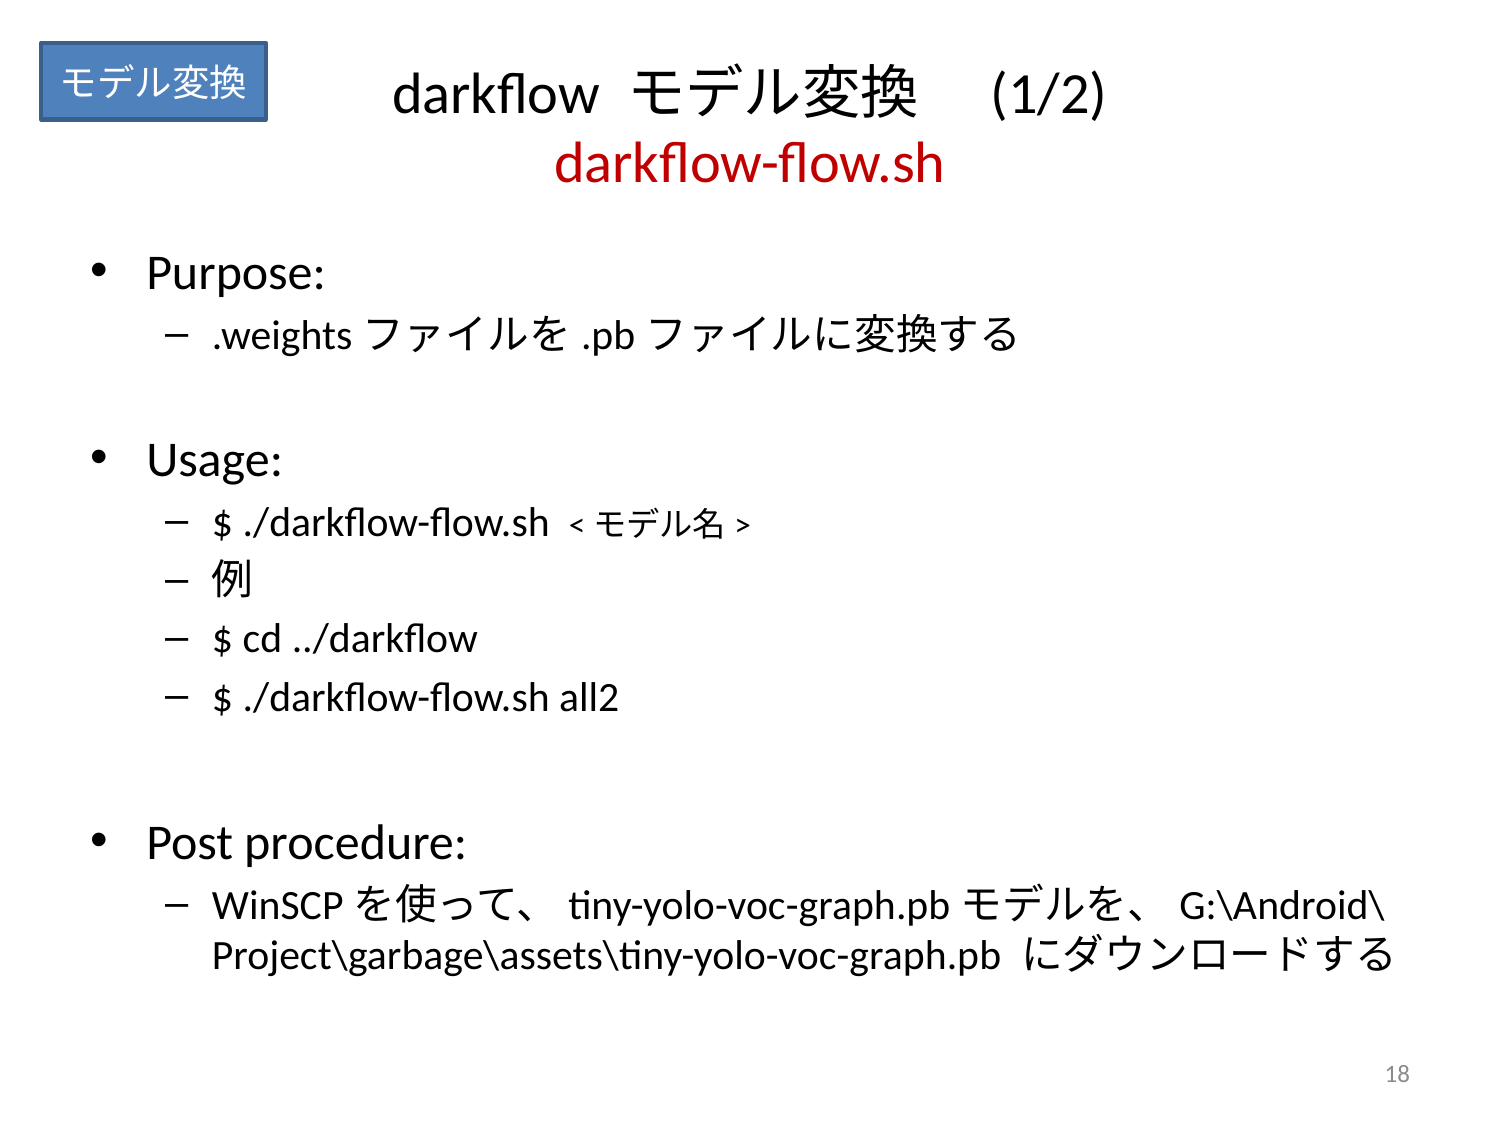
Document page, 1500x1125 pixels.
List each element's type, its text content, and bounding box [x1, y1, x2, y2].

text_box モデル変換 [39, 41, 268, 122]
list Purpose: .weightsファイルを.pbファイルに変換する Usage: $ ./darkflow-flow.sh <モデル名> 例 $ cd ../darkflow $ ./darkflow-flow.sh all2 Post procedure: WinSCPを使って、tiny-yolo-voc-graph.pbモデルを、G:\Android\Project\garbage\assets\tiny-yolo-voc-graph.pb にダウンロードする [75, 231, 1425, 1047]
title darkflow モデル変換 (1/2) darkflow-flow.sh [75, 30, 1425, 219]
slide_number 18 [1074, 1042, 1425, 1103]
